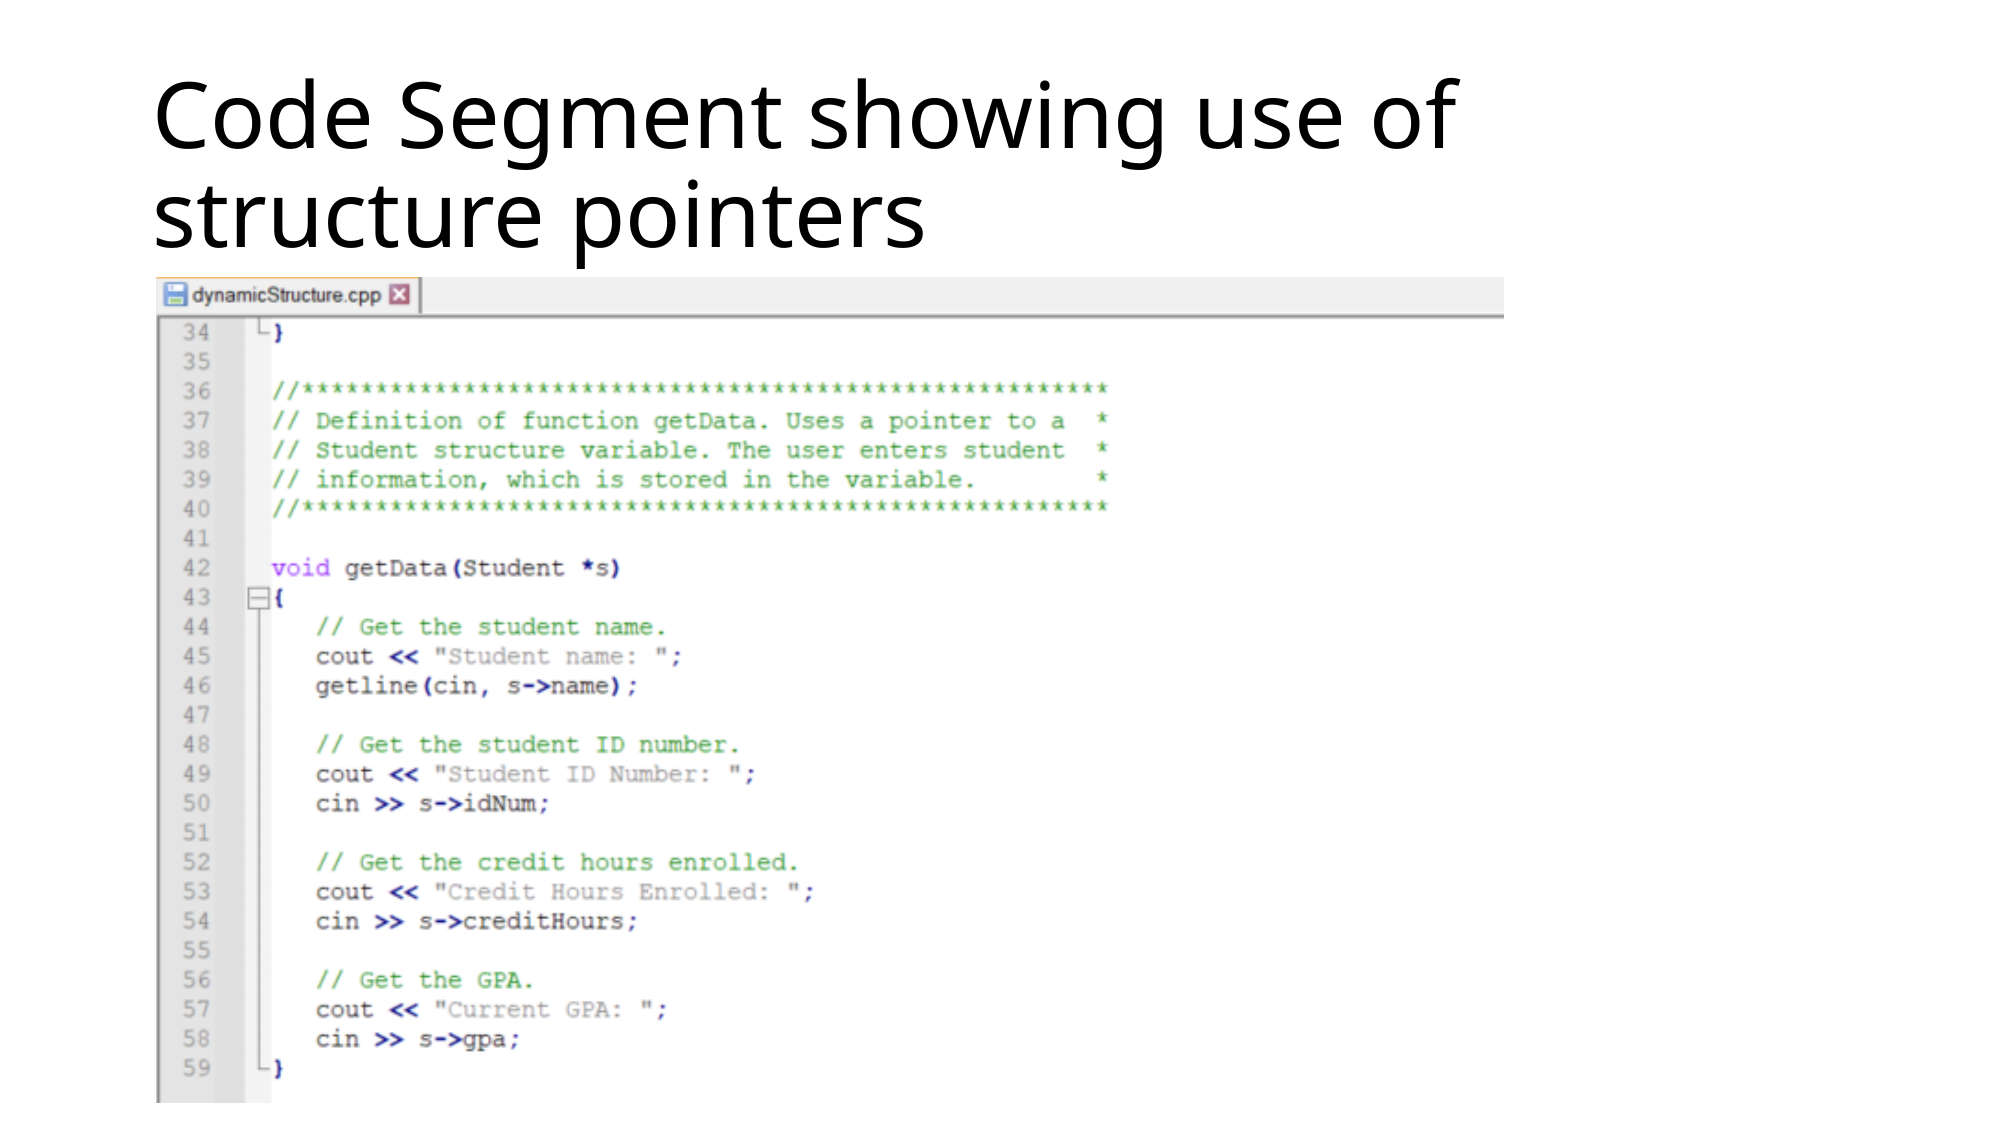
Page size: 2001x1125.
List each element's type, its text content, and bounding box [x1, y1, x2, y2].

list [156, 277, 1504, 1103]
title Code Segment showing use of structure pointers [137, 59, 1863, 278]
